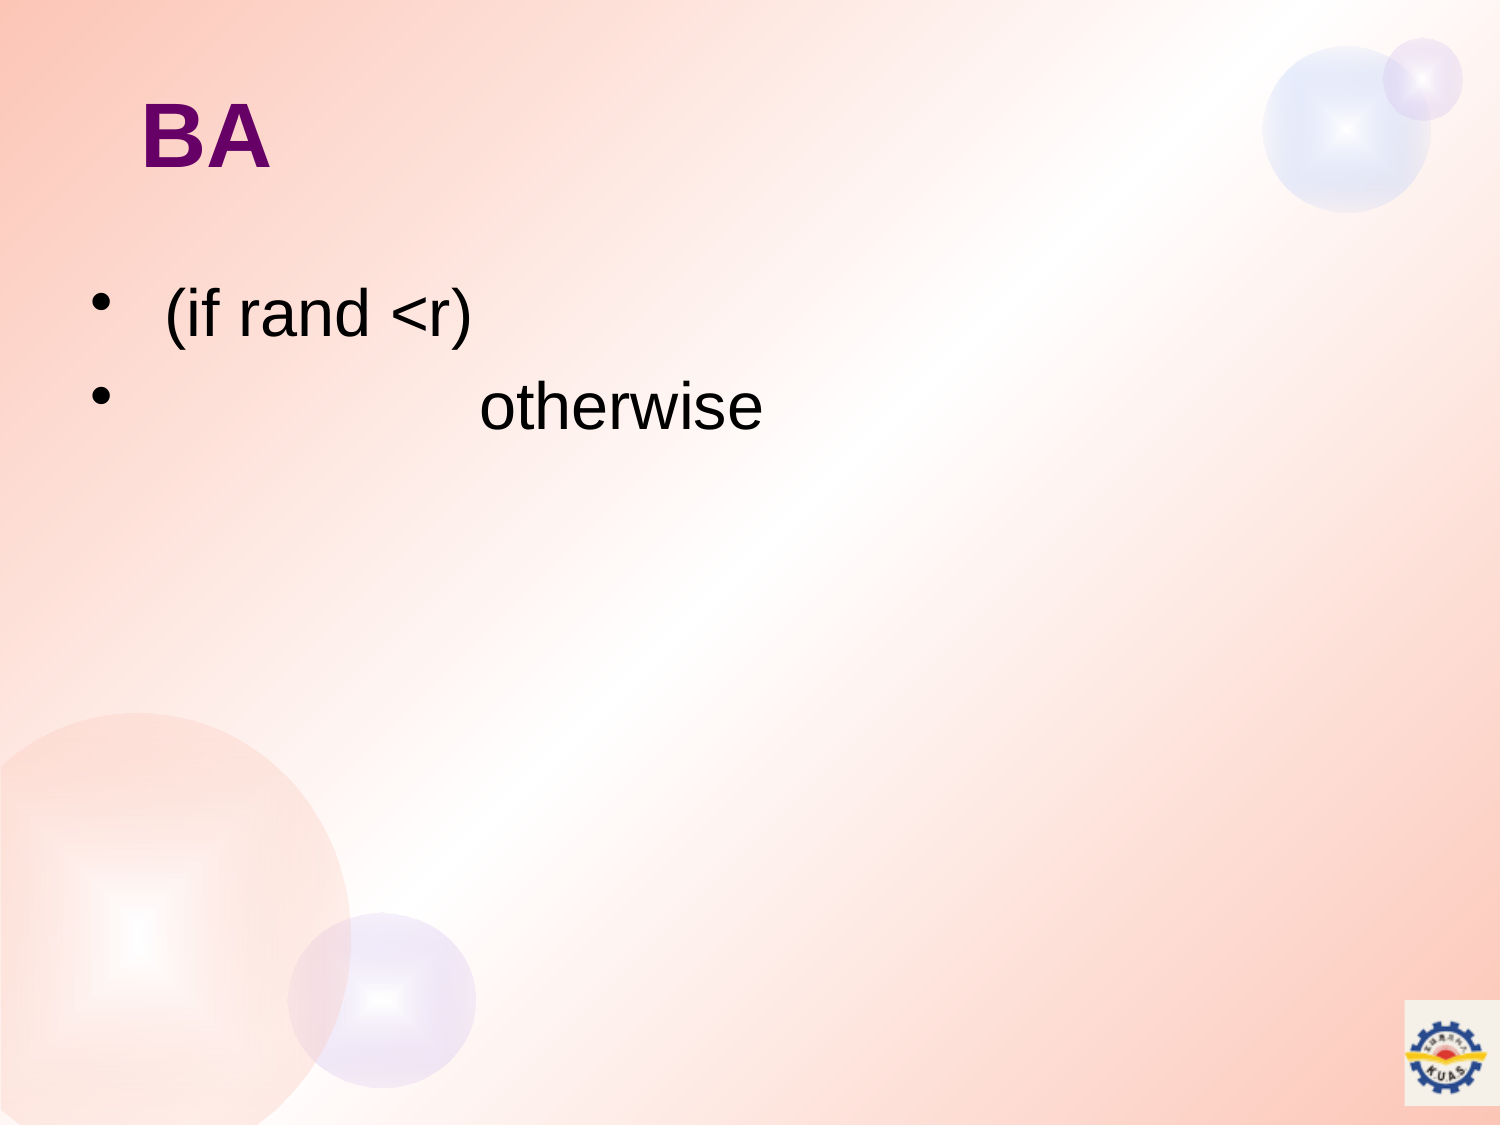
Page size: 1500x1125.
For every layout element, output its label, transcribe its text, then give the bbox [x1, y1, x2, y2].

title BA [125, 75, 1425, 188]
picture [1404, 1000, 1500, 1106]
